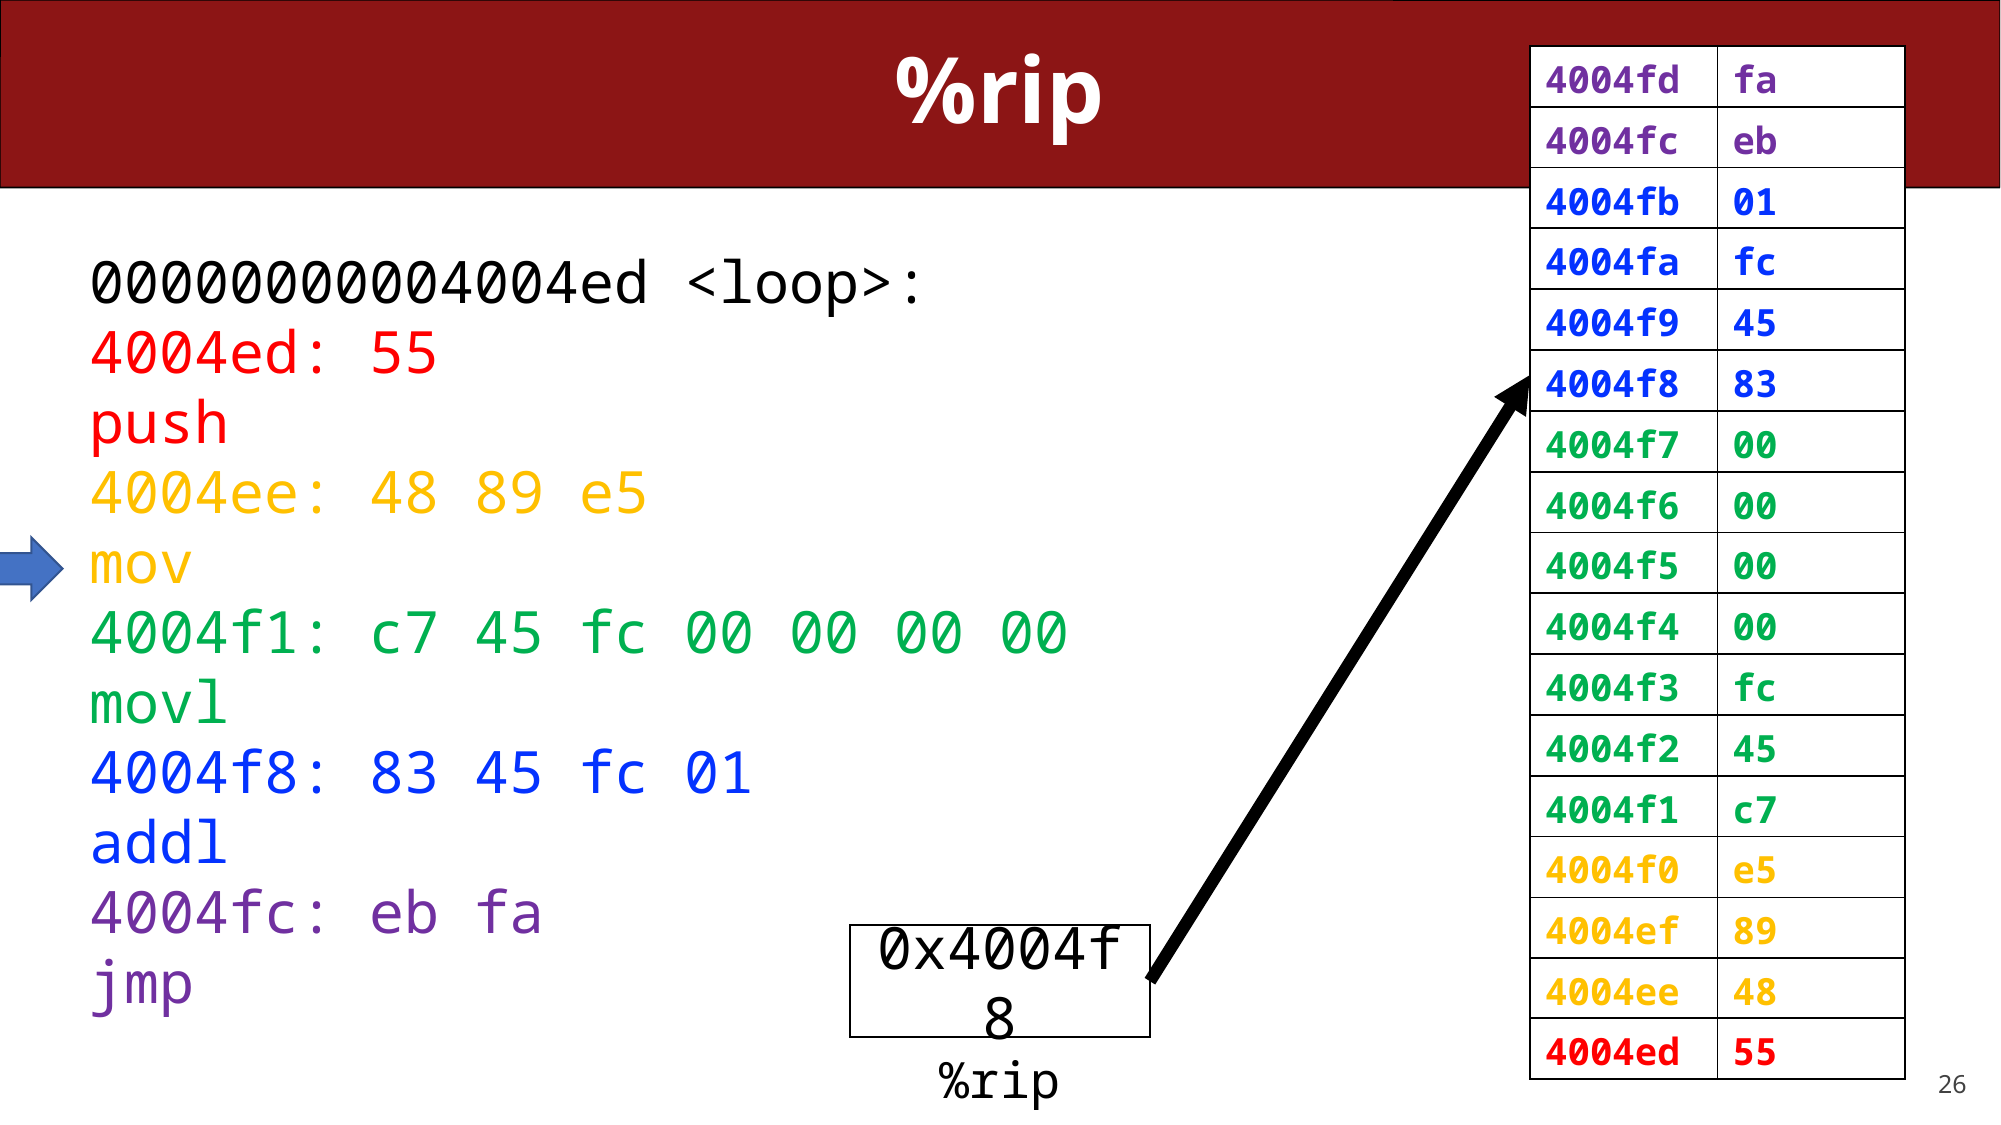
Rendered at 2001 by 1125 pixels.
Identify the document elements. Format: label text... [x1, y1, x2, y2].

table_cell 45 [1718, 716, 1904, 775]
table_cell c7 [1718, 777, 1904, 836]
table_cell e5 [1718, 837, 1904, 897]
table_cell 89 [1718, 898, 1904, 957]
table_cell 00 [1718, 533, 1904, 592]
table_cell 4004fc [1531, 108, 1717, 167]
table_cell 01 [1718, 168, 1904, 227]
table_cell 83 [1718, 351, 1904, 410]
table_cell 4004f2 [1531, 716, 1717, 775]
table_cell eb [1718, 108, 1904, 167]
table_header fa [1718, 47, 1904, 106]
table_cell 4004f5 [1531, 533, 1717, 592]
table_cell 4004ee [1531, 959, 1717, 1017]
table_cell fc [1718, 229, 1904, 288]
table_cell 4004f6 [1531, 473, 1717, 532]
table_cell 4004f1 [1531, 777, 1717, 836]
table_cell 4004ed [1531, 1019, 1717, 1078]
table_cell 4004f3 [1531, 655, 1717, 714]
table_cell fc [1718, 655, 1904, 714]
table_cell 4004ef [1531, 898, 1717, 957]
table_cell 4004fa [1531, 229, 1717, 288]
table_cell 4004fb [1531, 168, 1717, 227]
table_cell 00 [1718, 412, 1904, 471]
text_box %rip [925, 1041, 1075, 1116]
text_box 0x4004f8 [849, 924, 1151, 1038]
table_cell 00 [1718, 594, 1904, 653]
table_cell 4004f7 [1531, 412, 1717, 471]
table_cell 4004f9 [1531, 290, 1717, 349]
table_cell 45 [1718, 290, 1904, 349]
title %rip [75, 0, 1925, 188]
table_cell 48 [1718, 959, 1904, 1017]
table_cell 00 [1718, 473, 1904, 532]
table_cell 55 [1718, 1019, 1904, 1078]
table_header 4004fd [1531, 47, 1717, 106]
table_cell 4004f8 [1531, 351, 1717, 410]
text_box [1149, 374, 1530, 982]
text_box [0, 534, 65, 603]
table_cell 4004f0 [1531, 837, 1717, 897]
table_cell 4004f4 [1531, 594, 1717, 653]
text_box 00000000004004ed <loop>: 4004ed: 55 push 4004ee: 48 89 e5 mov 4004f1: c7 45 fc 00 00 00 00 movl 4004f8: 83 45 fc 01 addl 4004fc: eb fa jmp [75, 237, 1225, 1023]
